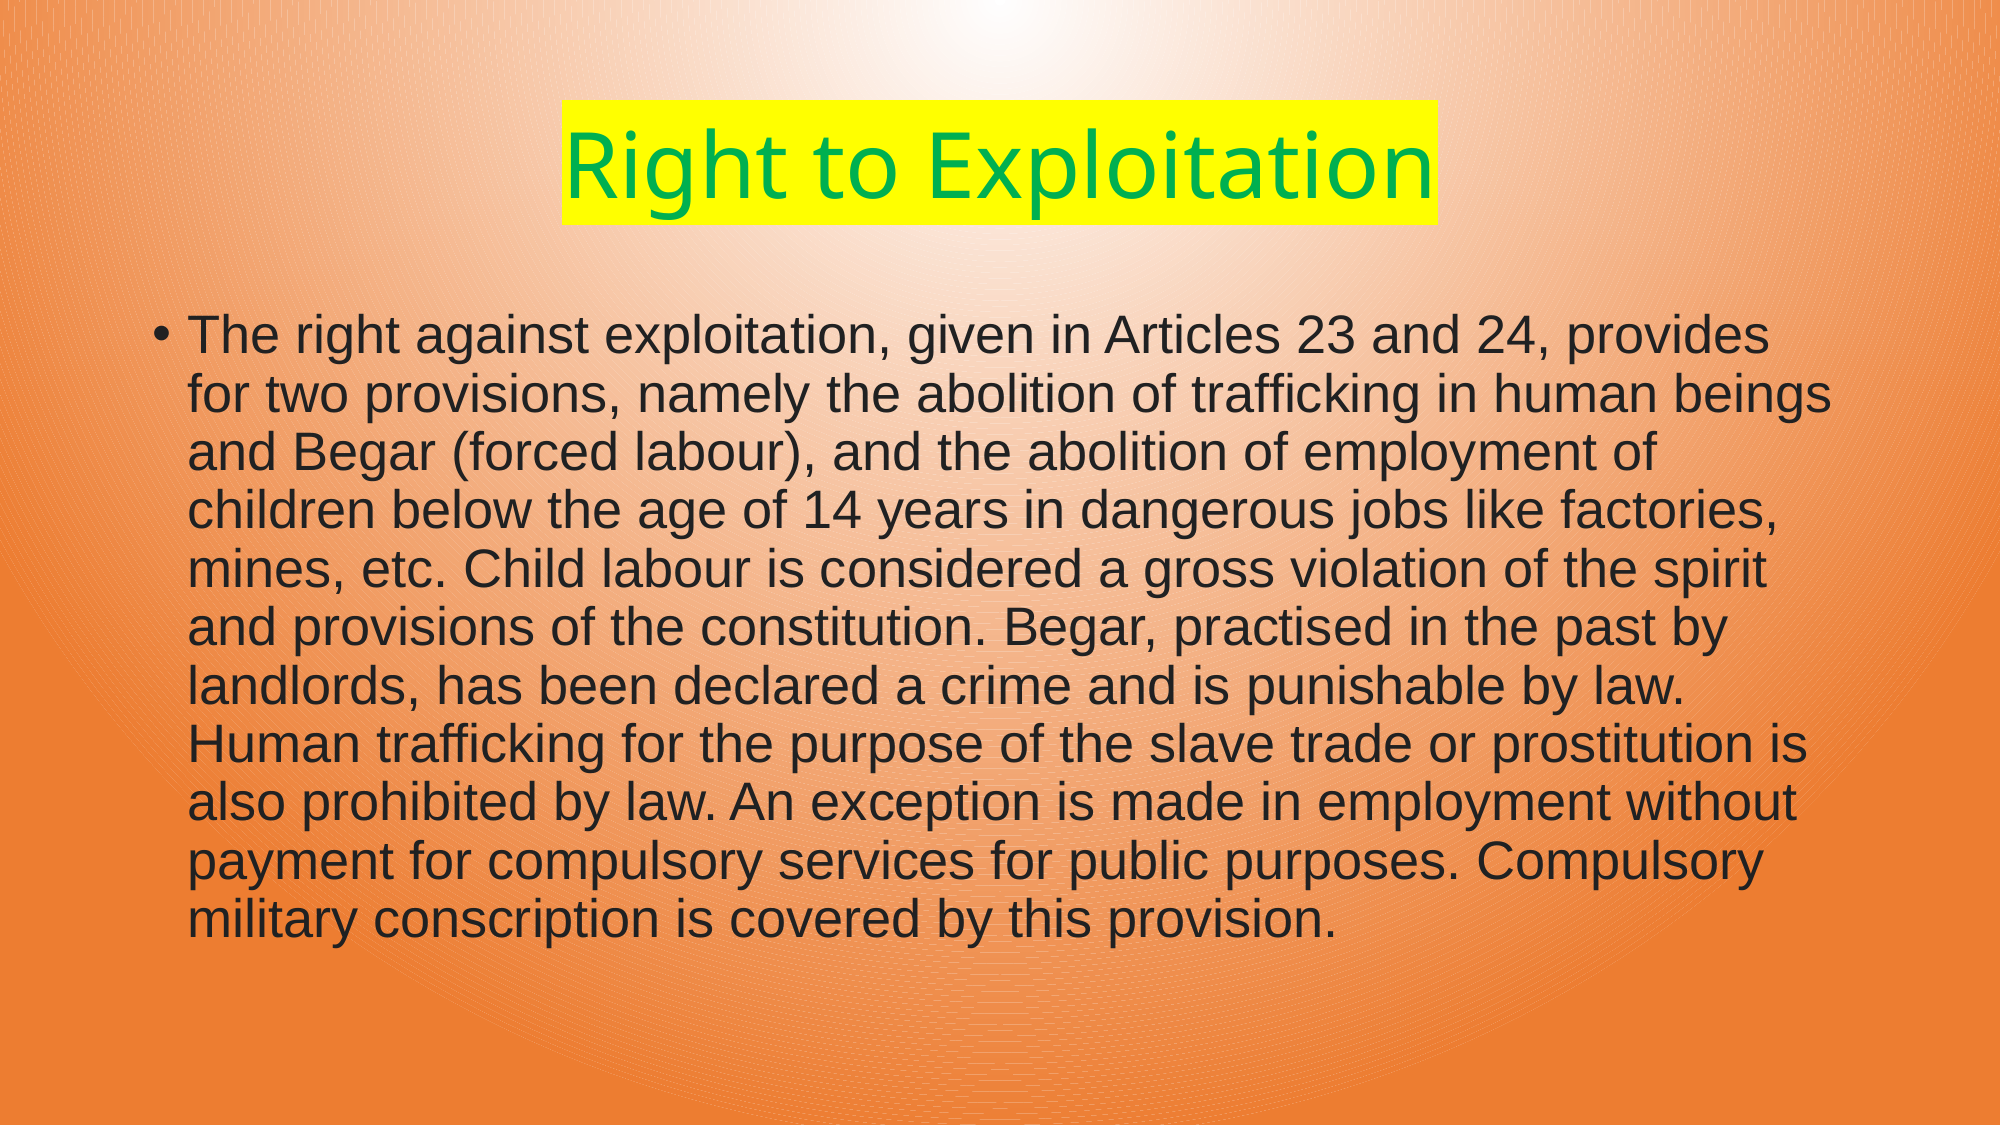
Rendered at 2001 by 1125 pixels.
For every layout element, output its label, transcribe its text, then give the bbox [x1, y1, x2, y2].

title Right to Exploitation [137, 59, 1863, 278]
list The right against exploitation, given in Articles 23 and 24, provides for two provisions, namely the abolition of trafficking in human beings and Begar (forced labour), and the abolition of employment of children below the age of 14 years in dangerous jobs like factories, mines, etc. Child labour is considered a gross violation of the spirit and provisions of the constitution. Begar, practised in the past by landlords, has been declared a crime and is punishable by law. Human trafficking for the purpose of the slave trade or prostitution is also prohibited by law. An exception is made in employment without payment for compulsory services for public purposes. Compulsory military conscription is covered by this provision. [137, 299, 1863, 1014]
